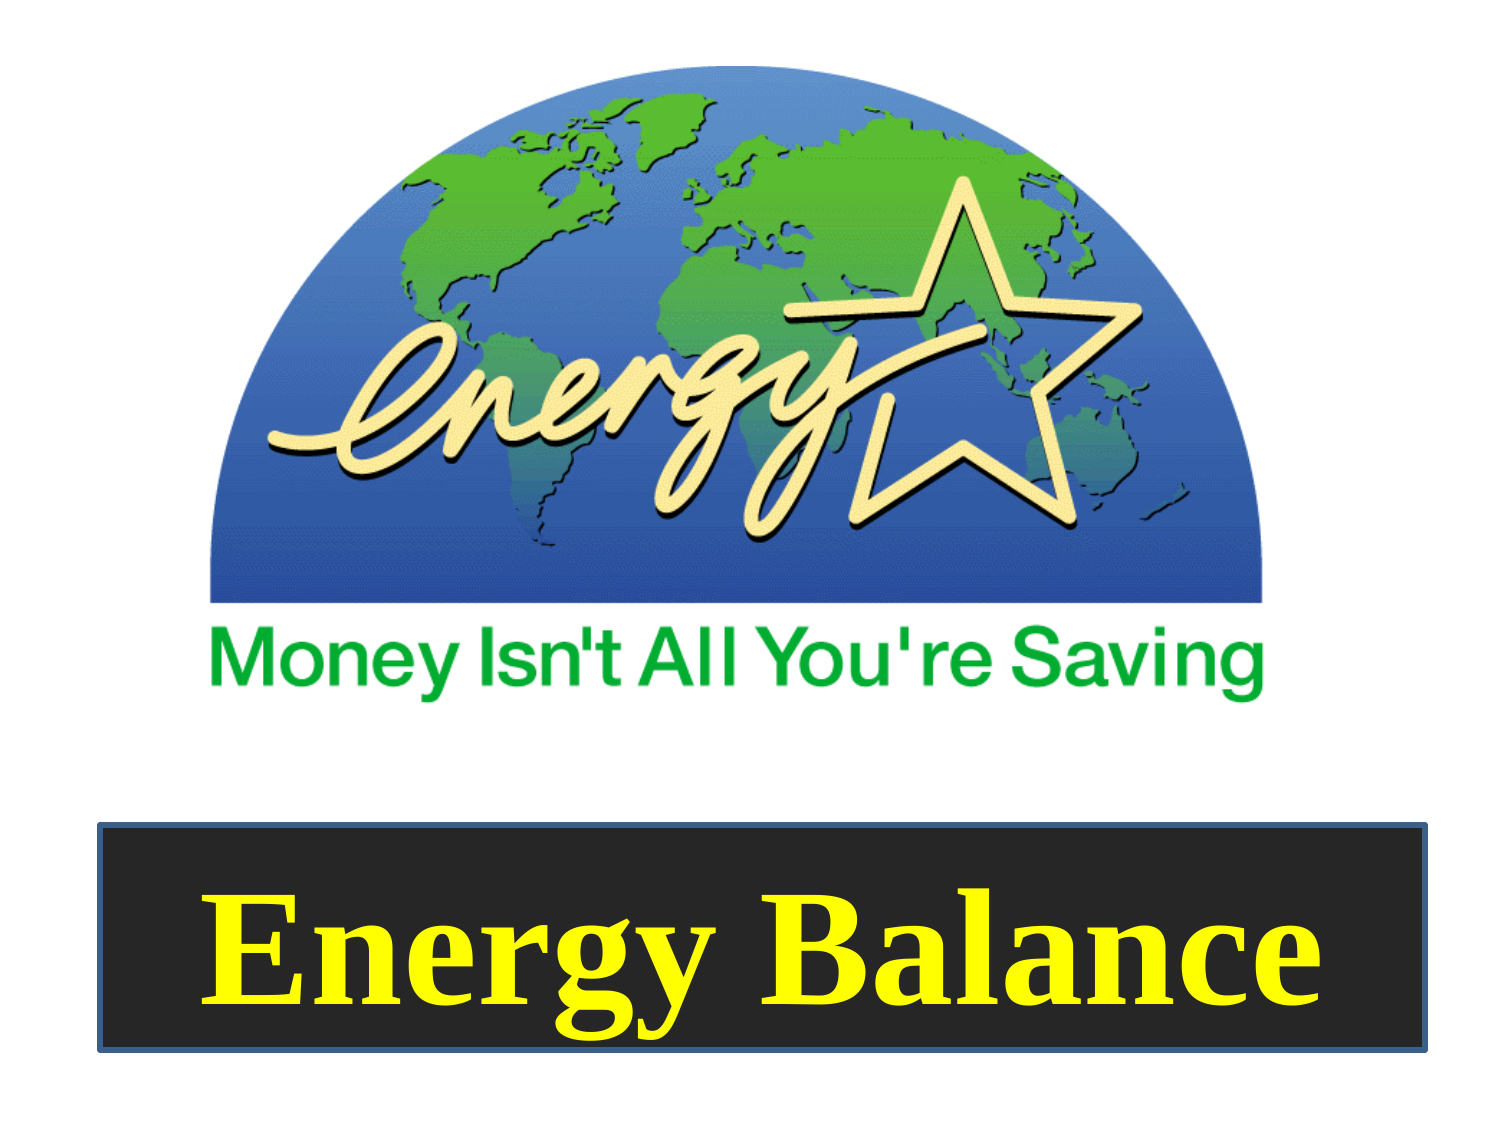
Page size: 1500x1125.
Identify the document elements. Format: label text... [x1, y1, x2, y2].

text_box Energy Balance [97, 822, 1428, 1053]
picture [147, 66, 1284, 721]
